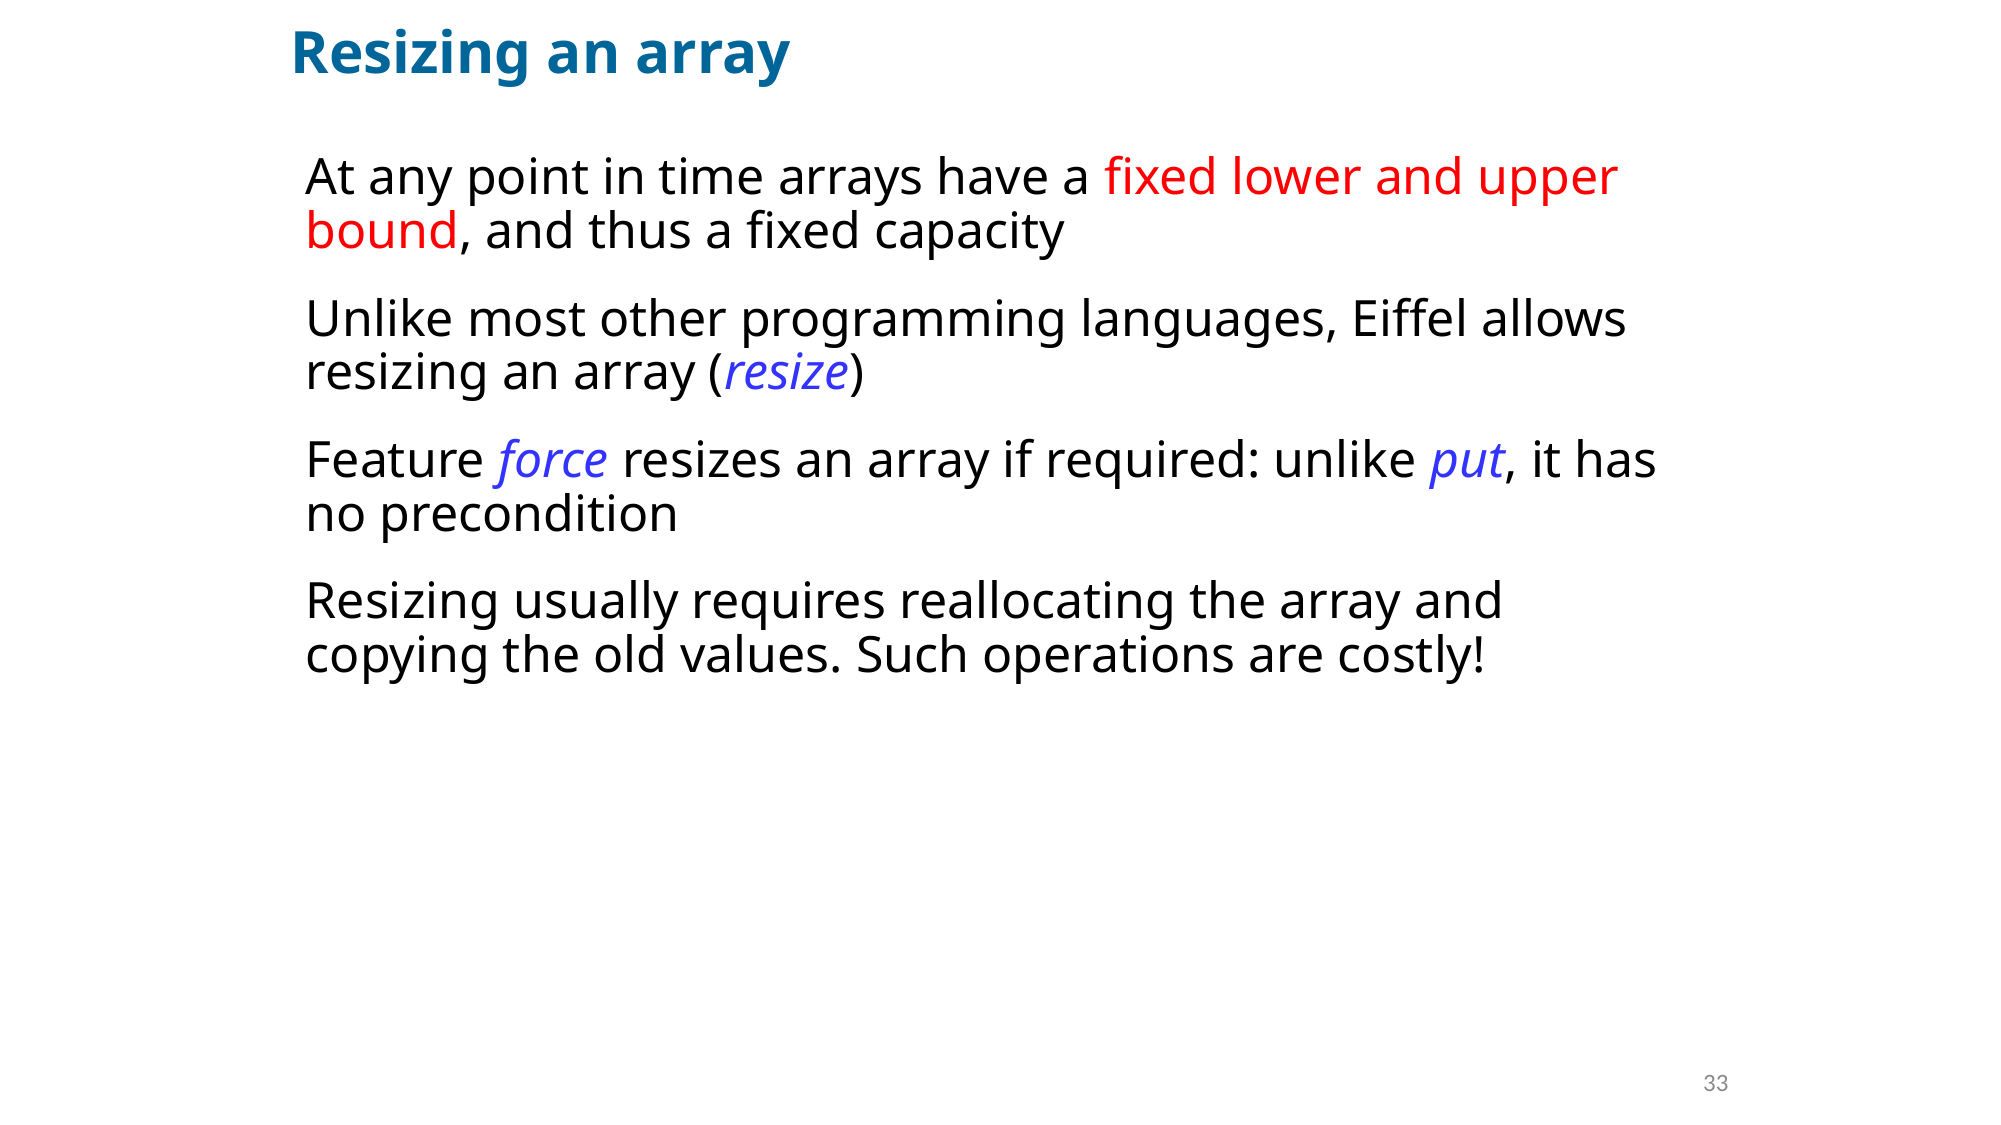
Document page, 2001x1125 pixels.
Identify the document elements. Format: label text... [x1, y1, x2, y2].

slide_number 33 [1653, 1038, 1744, 1125]
list At any point in time arrays have a fixed lower and upper bound, and thus a fixed capacity Unlike most other programming languages, Eiffel allows resizing an array (resize) Feature force resizes an array if required: unlike put, it has no precondition Resizing usually requires reallocating the array and copying the old values. Such operations are costly! [290, 144, 1701, 1070]
title Resizing an array [290, 19, 1594, 91]
